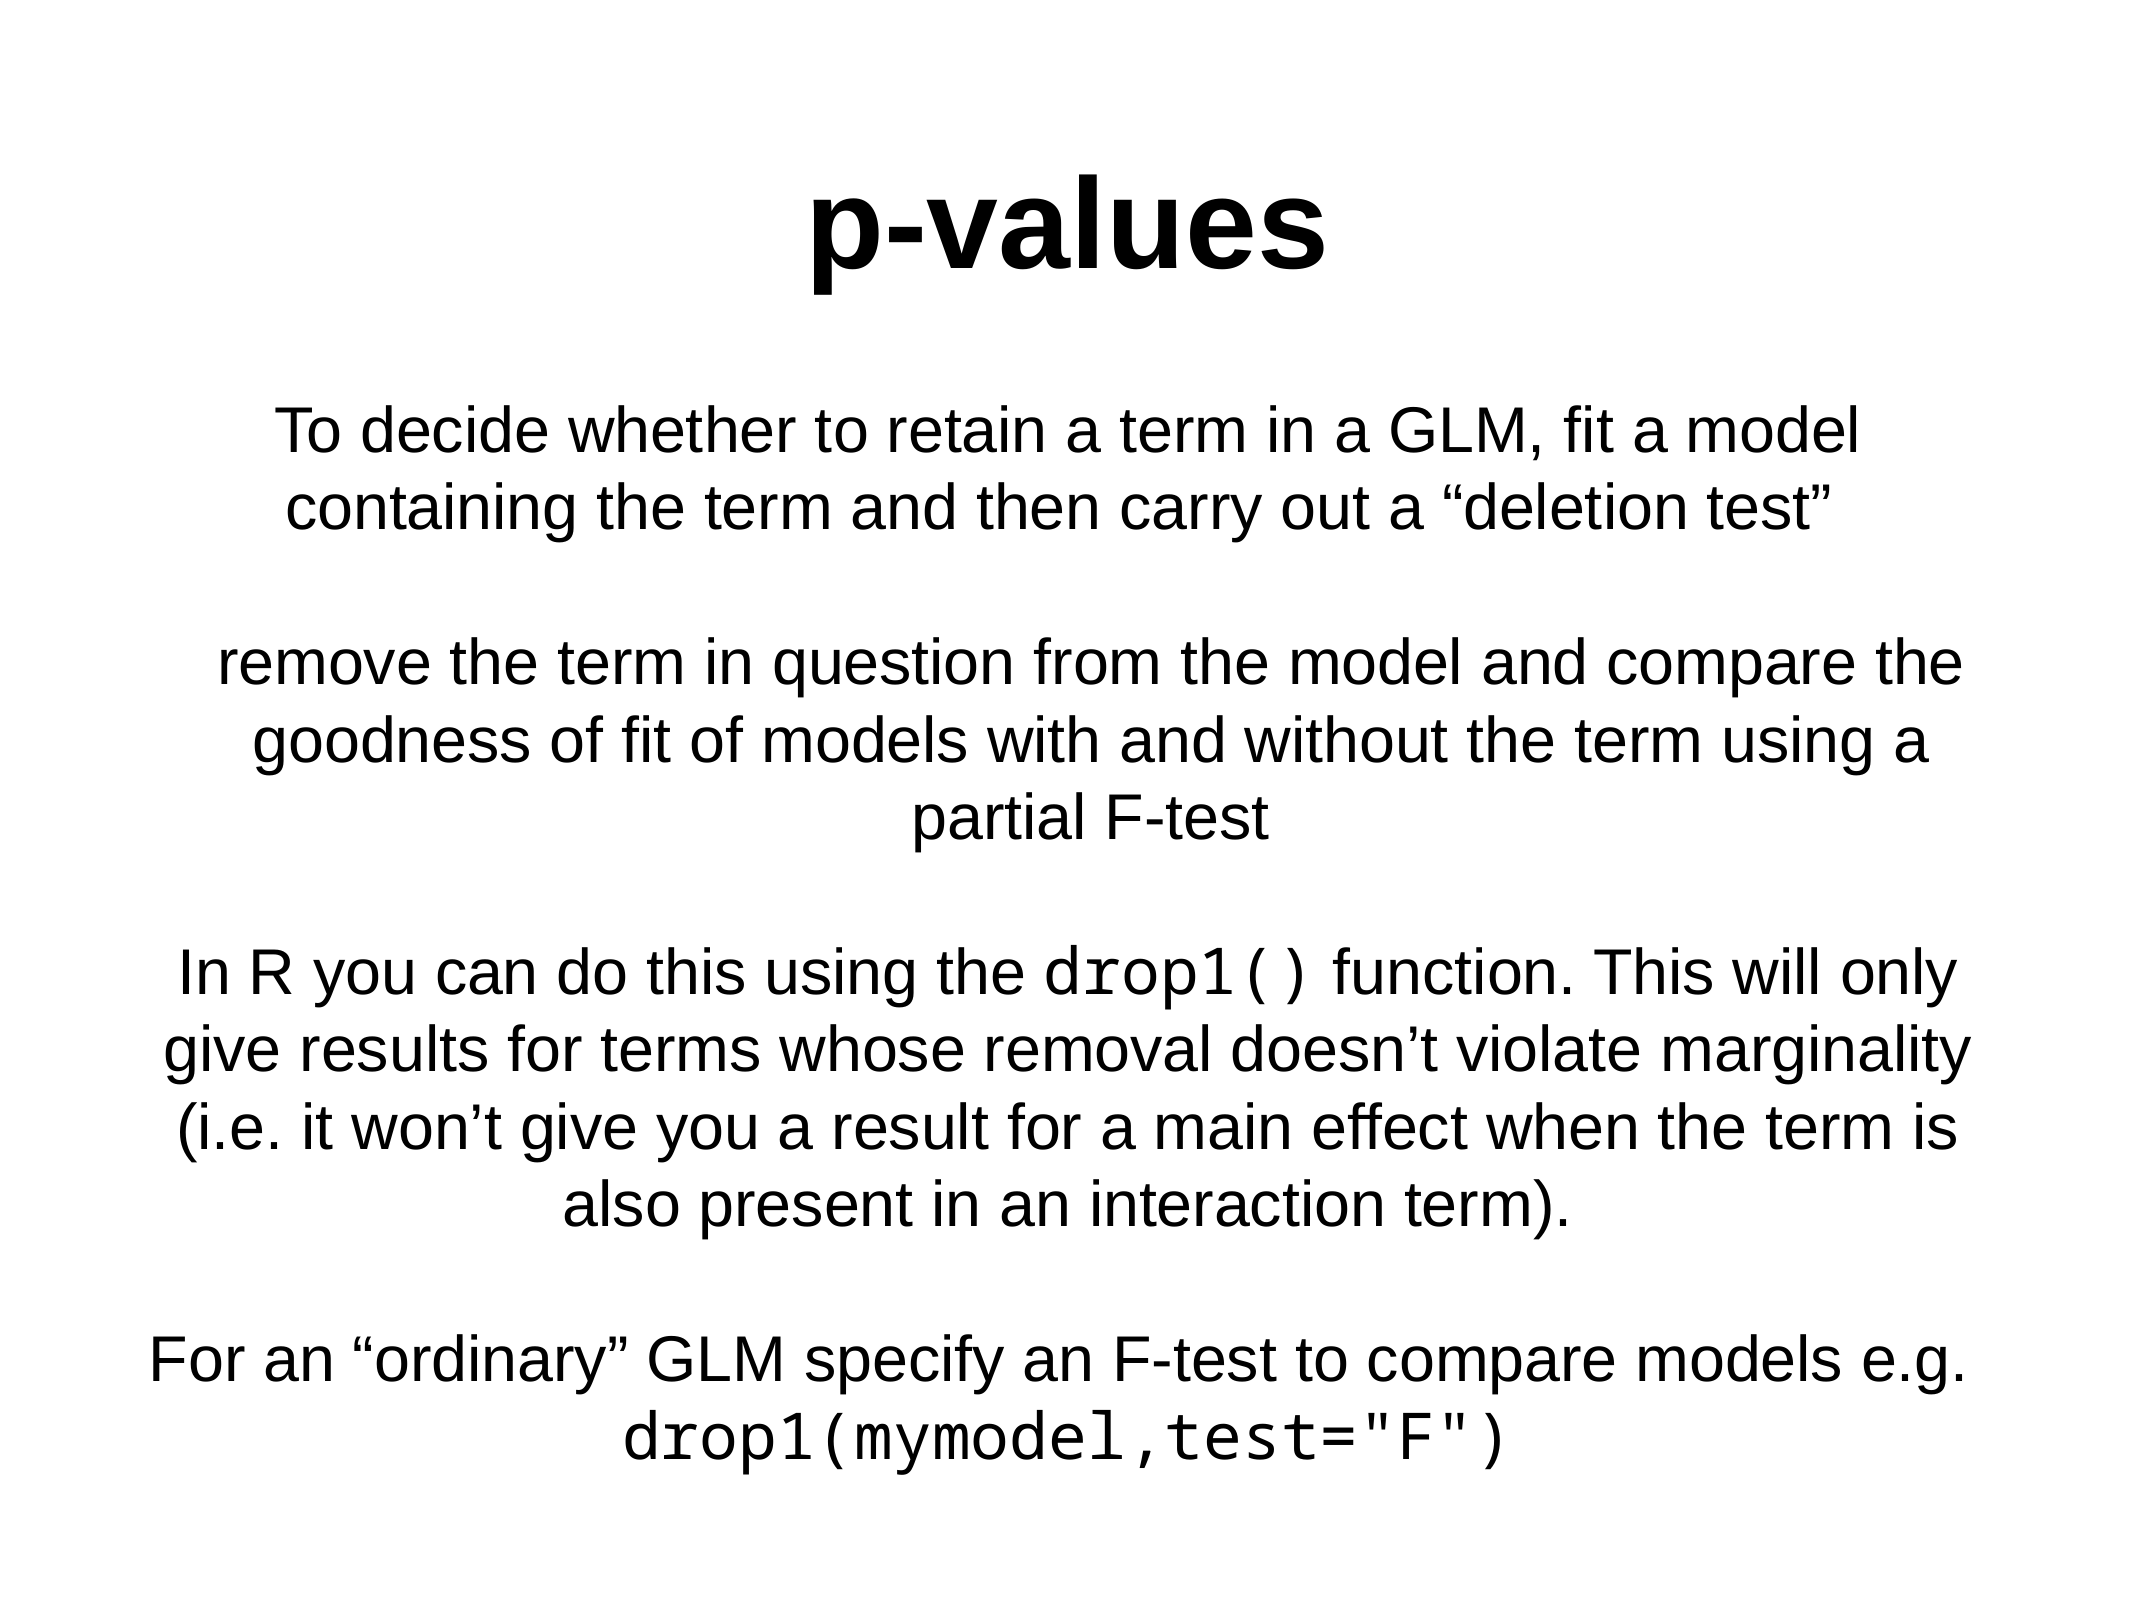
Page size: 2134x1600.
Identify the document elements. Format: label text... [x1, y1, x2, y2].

text_box p-values [106, 131, 2030, 303]
text_box To decide whether to retain a term in a GLM, fit a model containing the term and then carry out a “deletion test” remove the term in question from the model and compare the goodness of fit of models with and without the term using a partial F-test In R you can do this using the drop1() function. This will only give results for terms whose removal doesn’t violate marginality (i.e. it won’t give you a result for a main effect when the term is also present in an interaction term). For an “ordinary” GLM specify an F-test to compare models e.g. drop1(mymodel,test="F") [109, 379, 2026, 1481]
